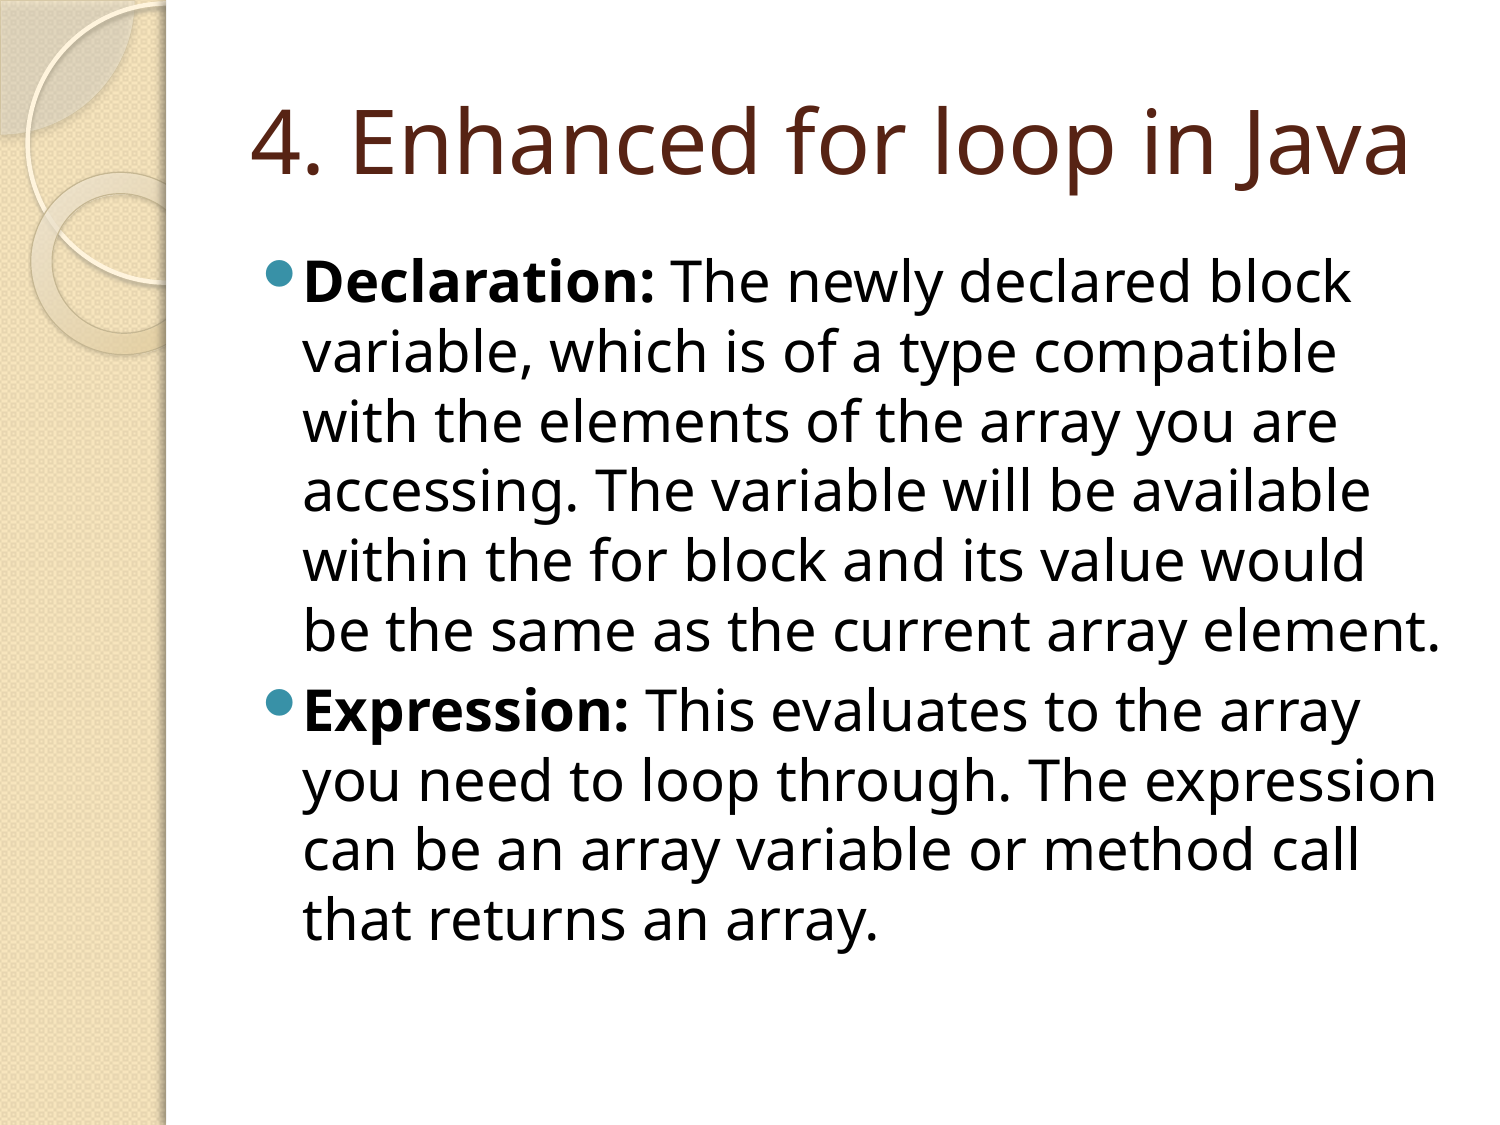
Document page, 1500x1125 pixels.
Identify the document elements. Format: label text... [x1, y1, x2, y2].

list Declaration: The newly declared block variable, which is of a type compatible with the elements of the array you are accessing. The variable will be available within the for block and its value would be the same as the current array element. Expression: This evaluates to the array you need to loop through. The expression can be an array variable or method call that returns an array. [235, 237, 1466, 1025]
title 4. Enhanced for loop in Java [235, 45, 1466, 233]
